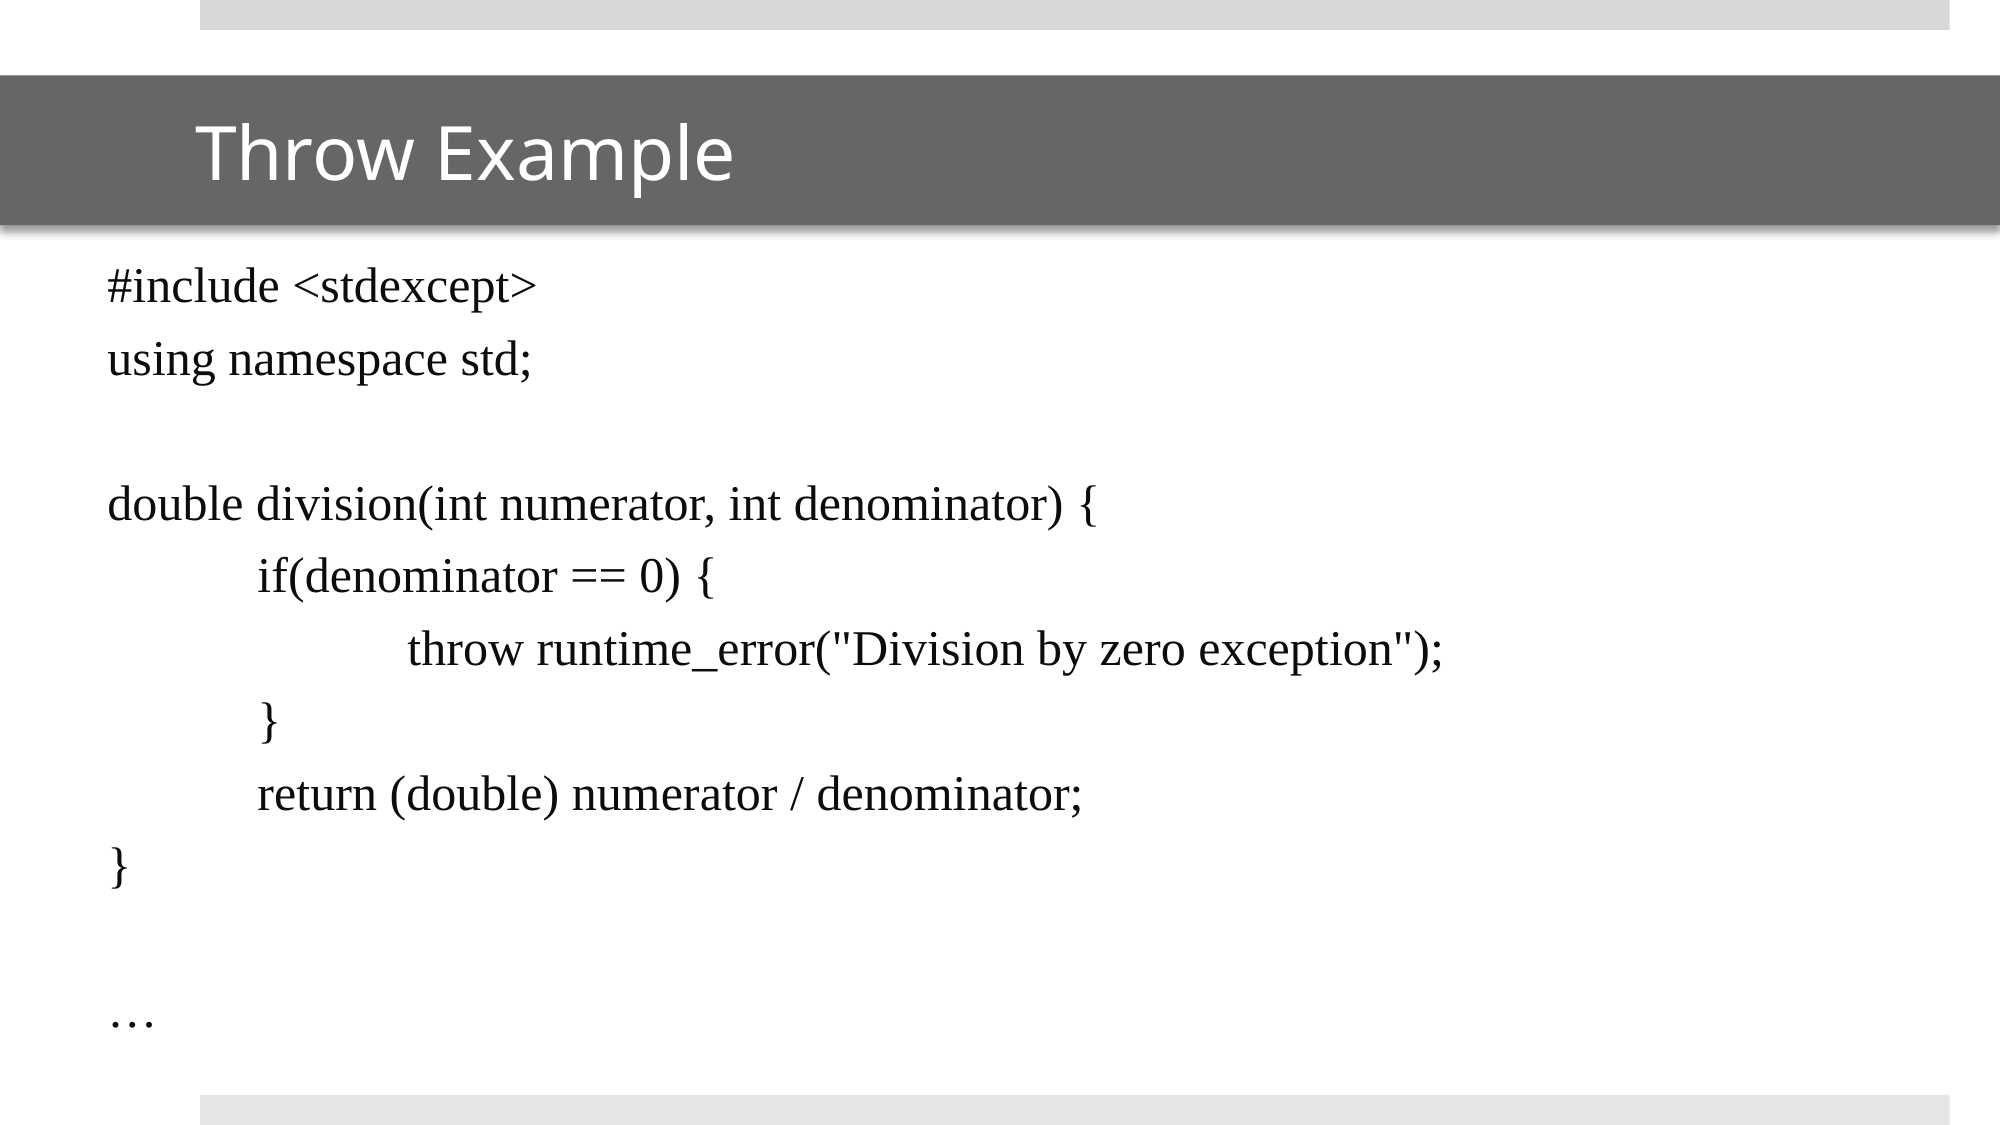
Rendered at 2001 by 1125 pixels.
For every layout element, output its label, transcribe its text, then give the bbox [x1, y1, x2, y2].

title Throw Example [0, 75, 2000, 226]
list #include <stdexcept> using namespace std; double division(int numerator, int denominator) { if(denominator == 0) { throw runtime_error("Division by zero exception"); } return (double) numerator / denominator; } … [92, 245, 1886, 1068]
